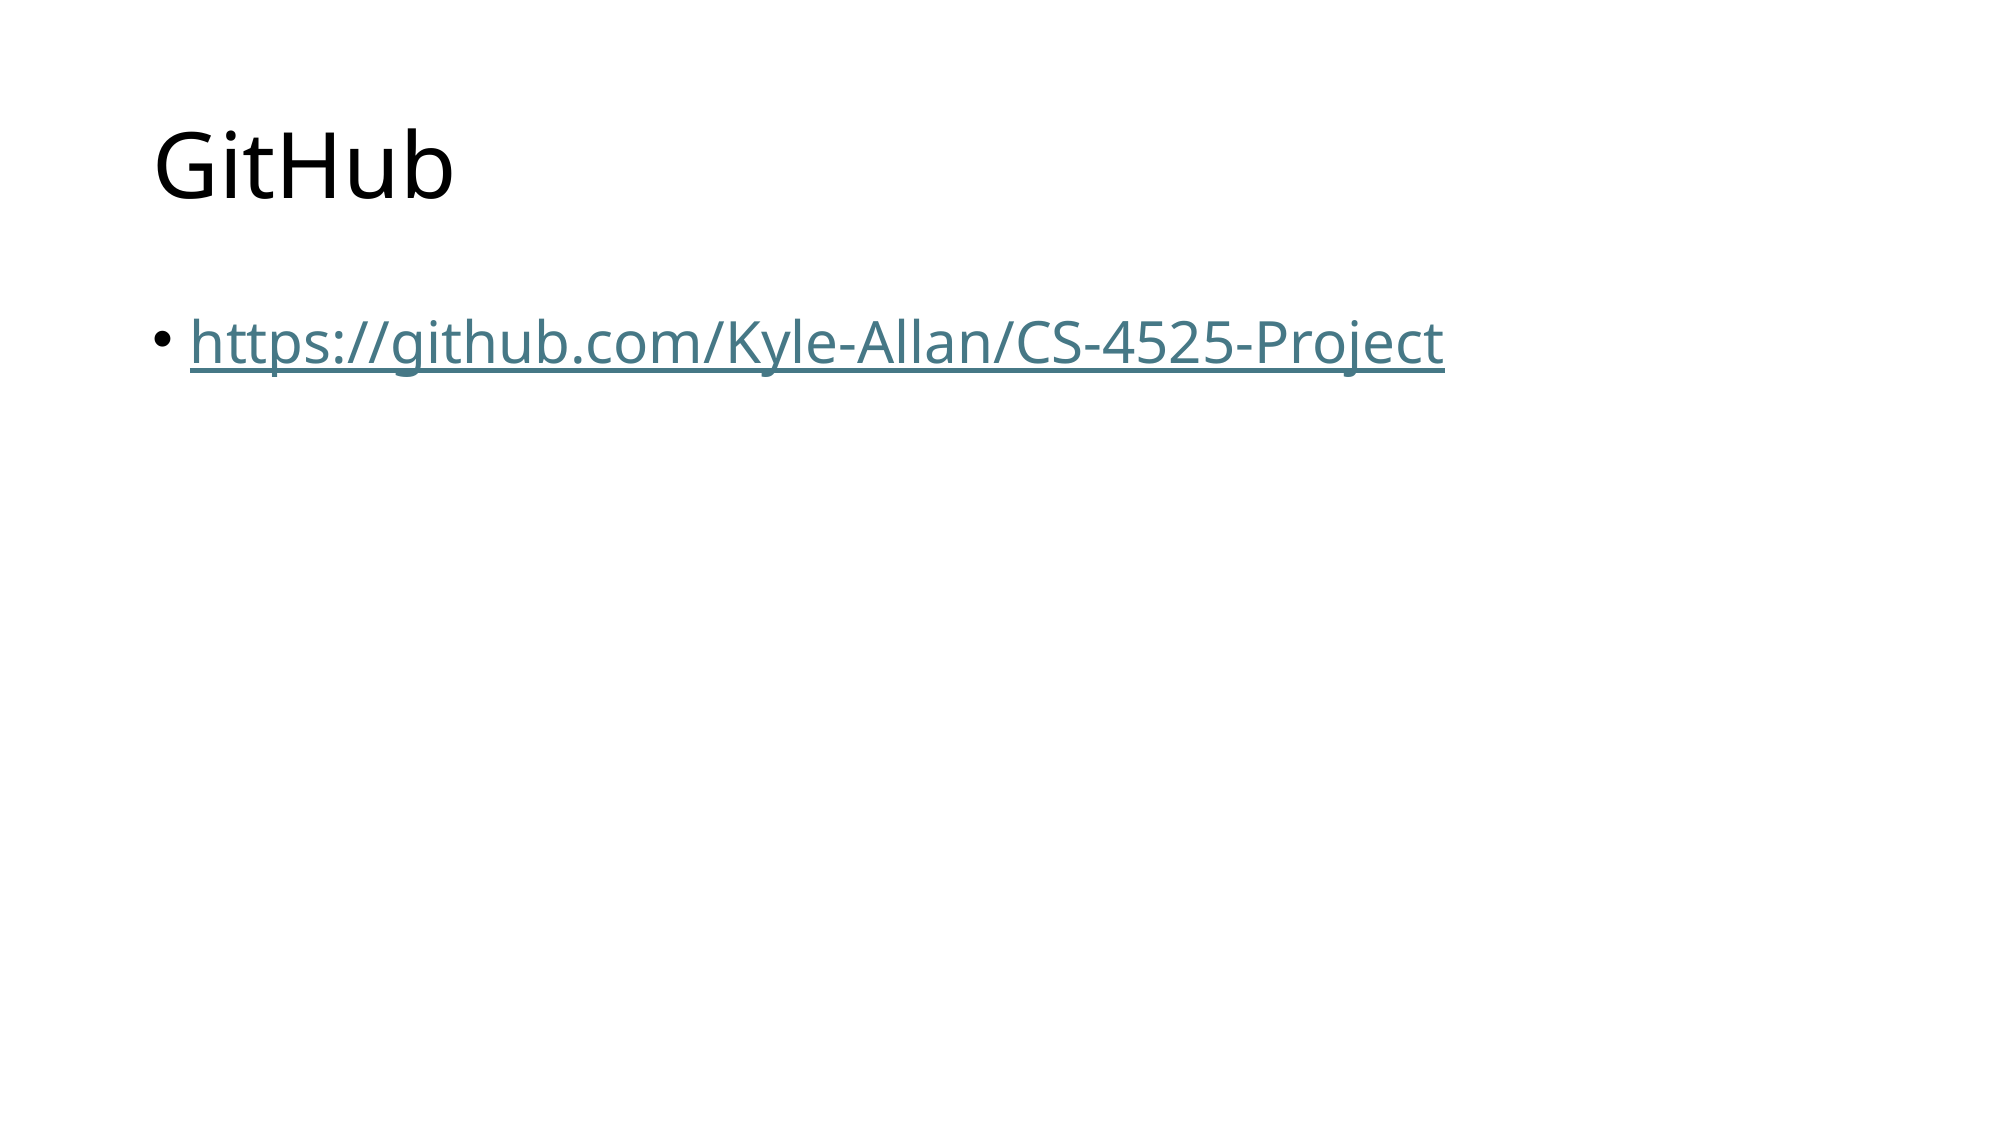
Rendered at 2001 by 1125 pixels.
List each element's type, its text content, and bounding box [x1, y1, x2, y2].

title GitHub [137, 59, 1863, 278]
list https://github.com/Kyle-Allan/CS-4525-Project [137, 299, 1863, 1014]
